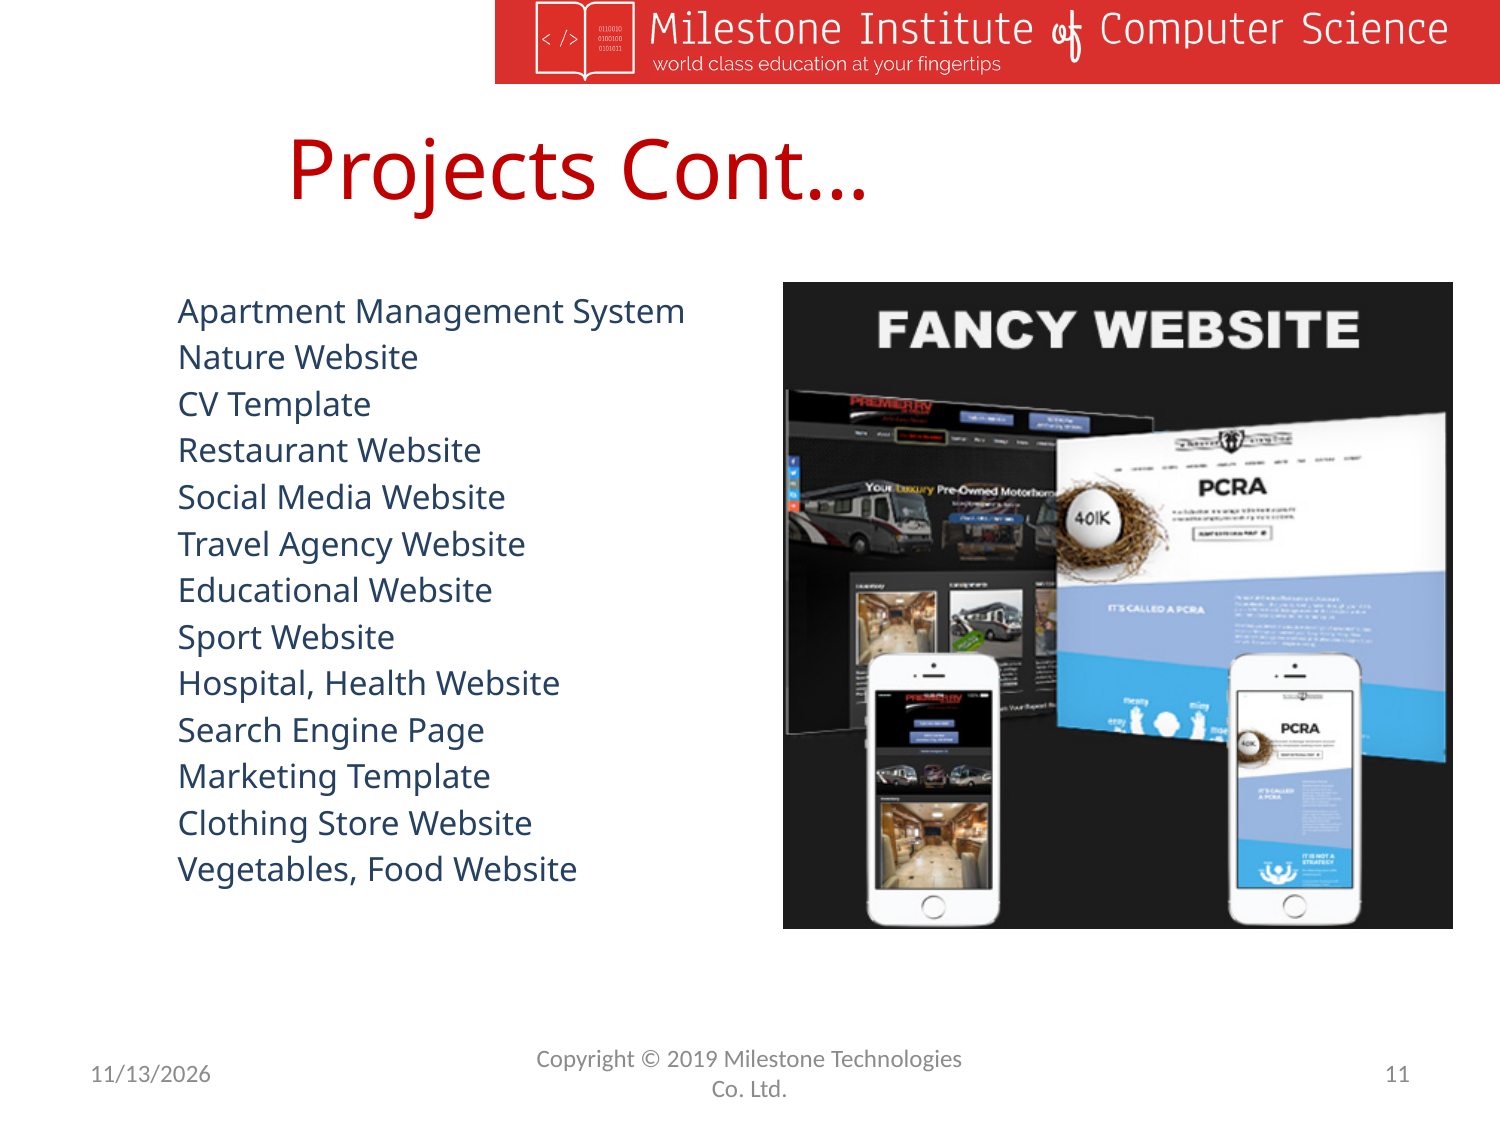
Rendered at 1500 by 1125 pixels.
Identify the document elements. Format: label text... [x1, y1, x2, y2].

picture [783, 282, 1453, 929]
subtitle Apartment Management System Nature Website CV Template Restaurant Website Social Media Website Travel Agency Website Educational Website Sport Website Hospital, Health Website Search Engine Page Marketing Template Clothing Store Website Vegetables, Food Website [162, 282, 704, 1125]
slide_number 11 [1074, 1042, 1425, 1103]
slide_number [75, 1042, 162, 1103]
title Projects Cont… [152, 45, 1005, 288]
footer Copyright © 2019 Milestone Technologies Co. Ltd. [512, 1042, 988, 1103]
picture [495, 0, 1500, 84]
